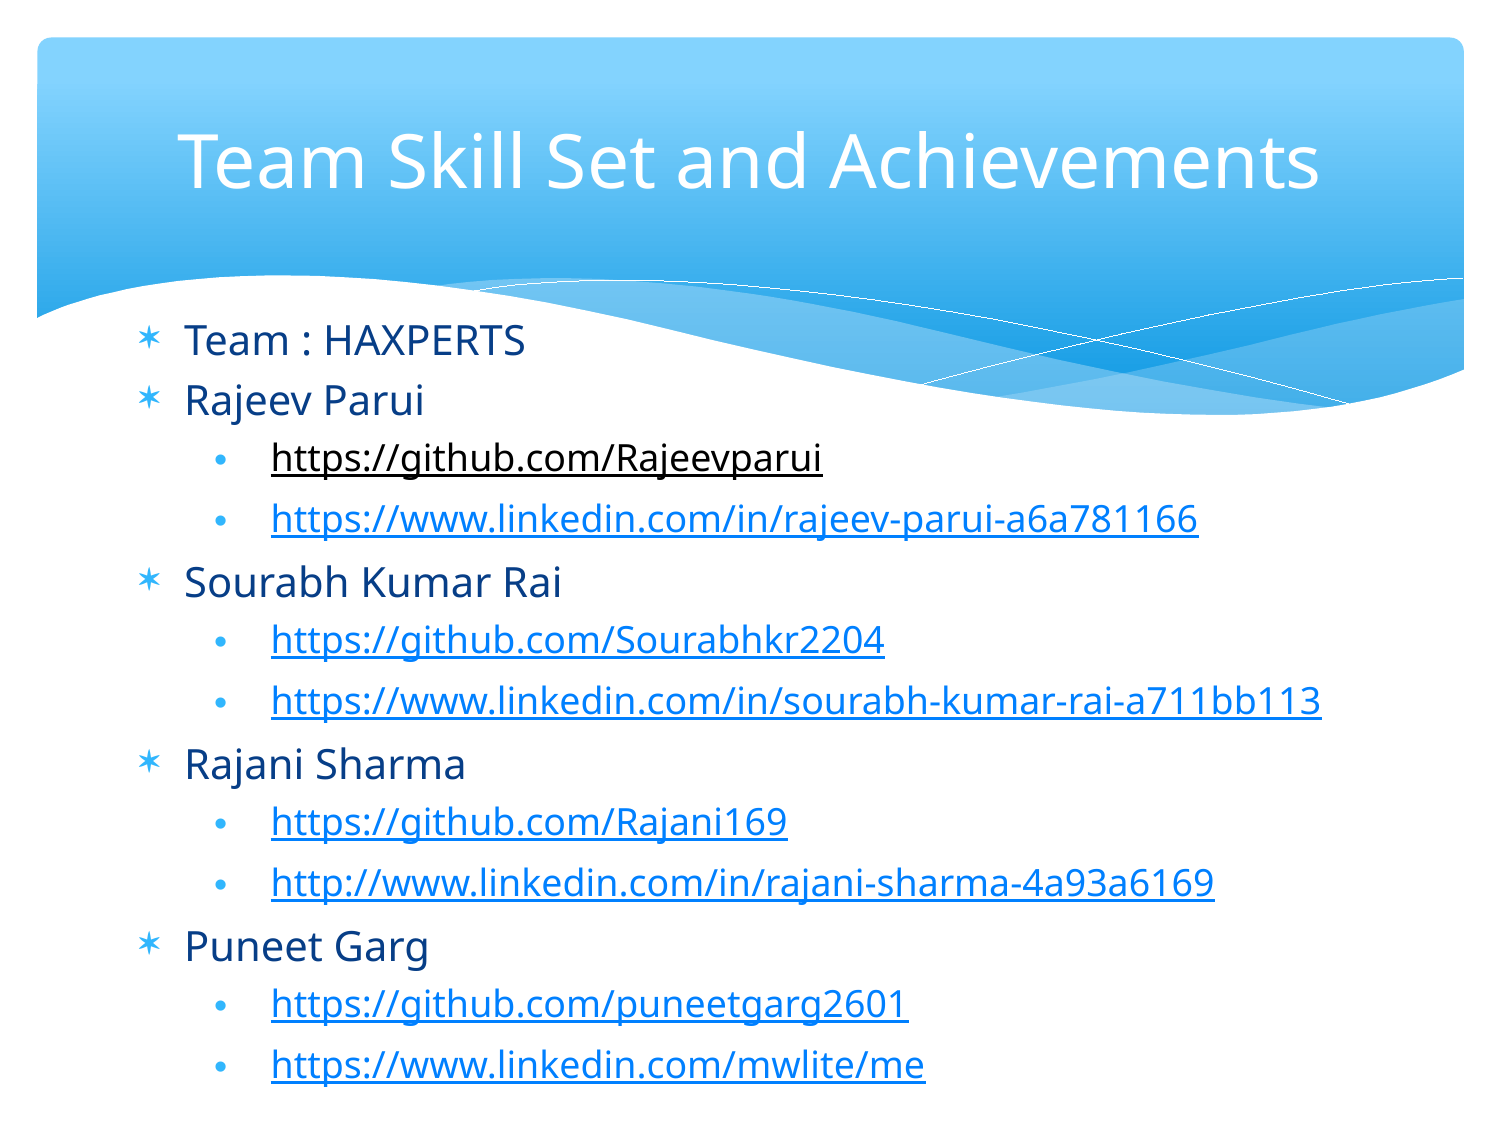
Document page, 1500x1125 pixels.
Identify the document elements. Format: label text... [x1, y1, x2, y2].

text_box Team : HAXPERTS Rajeev Parui https://github.com/Rajeevparui https://www.linkedin.com/in/rajeev-parui-a6a781166 Sourabh Kumar Rai https://github.com/Sourabhkr2204 https://www.linkedin.com/in/sourabh-kumar-rai-a711bb113 Rajani Sharma https://github.com/Rajani169 http://www.linkedin.com/in/rajani-sharma-4a93a6169 Puneet Garg https://github.com/puneetgarg2601 https://www.linkedin.com/mwlite/me [124, 306, 1340, 873]
text_box Team Skill Set and Achievements [75, 55, 1425, 261]
